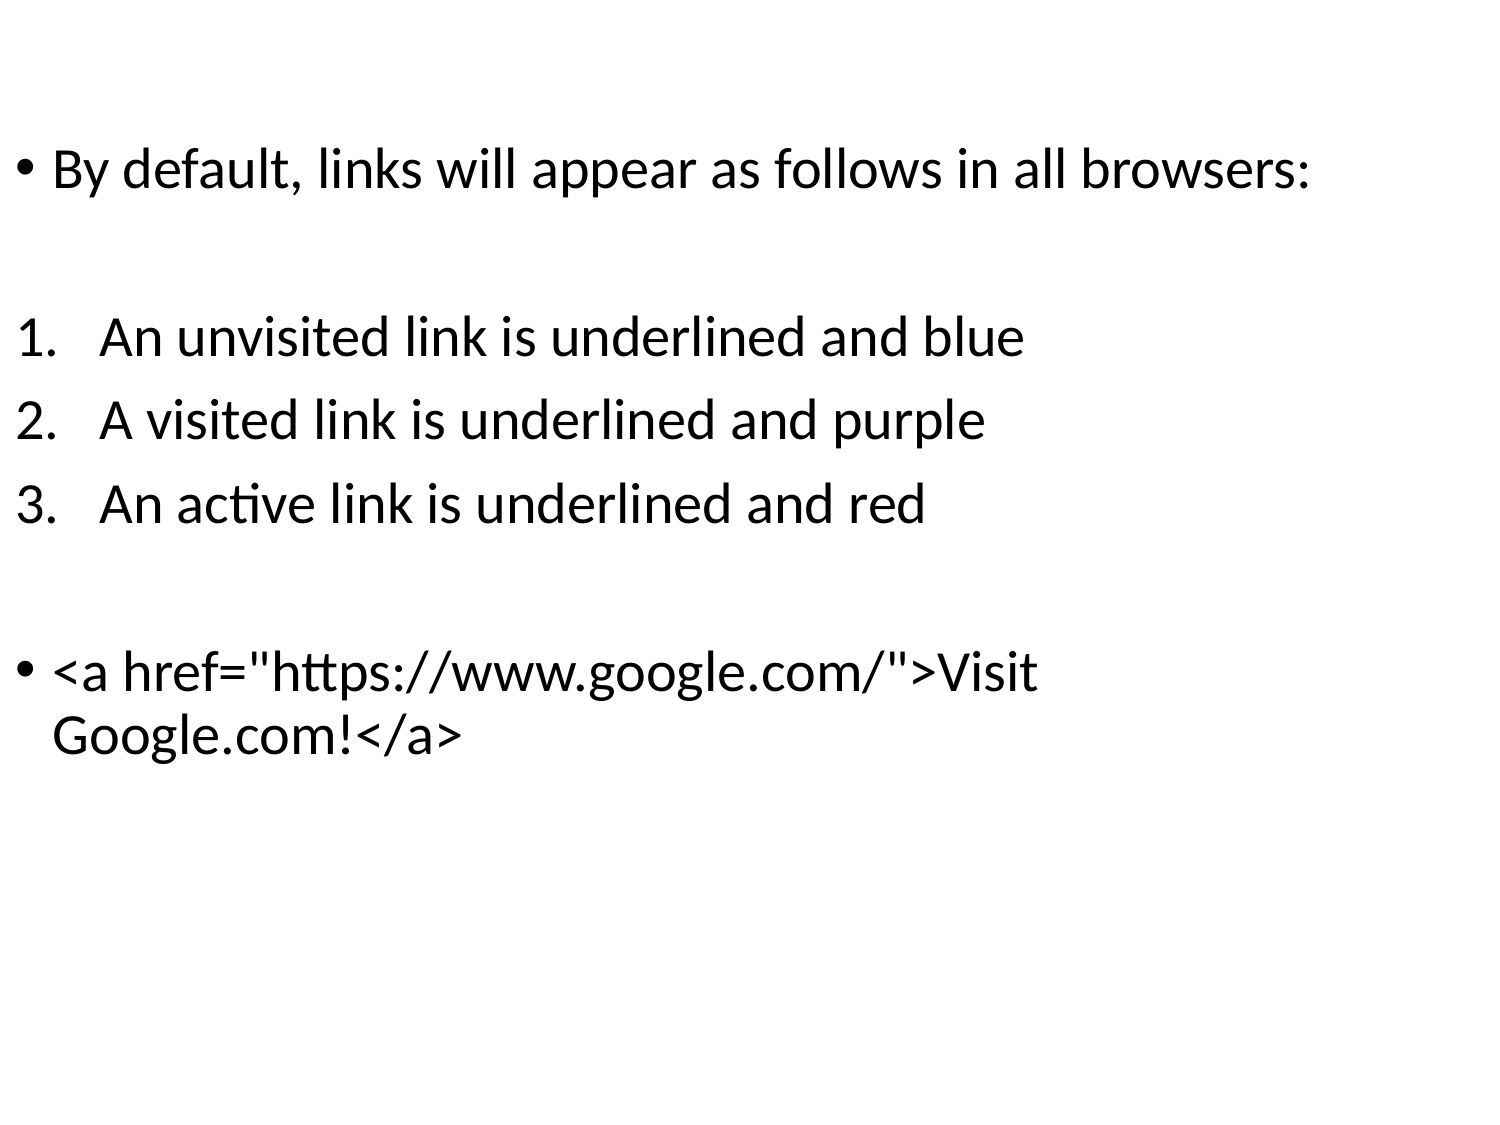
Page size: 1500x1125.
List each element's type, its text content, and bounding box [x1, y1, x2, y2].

list By default, links will appear as follows in all browsers: An unvisited link is underlined and blue A visited link is underlined and purple An active link is underlined and red <a href="https://www.google.com/">Visit Google.com!</a> [0, 39, 1460, 1125]
